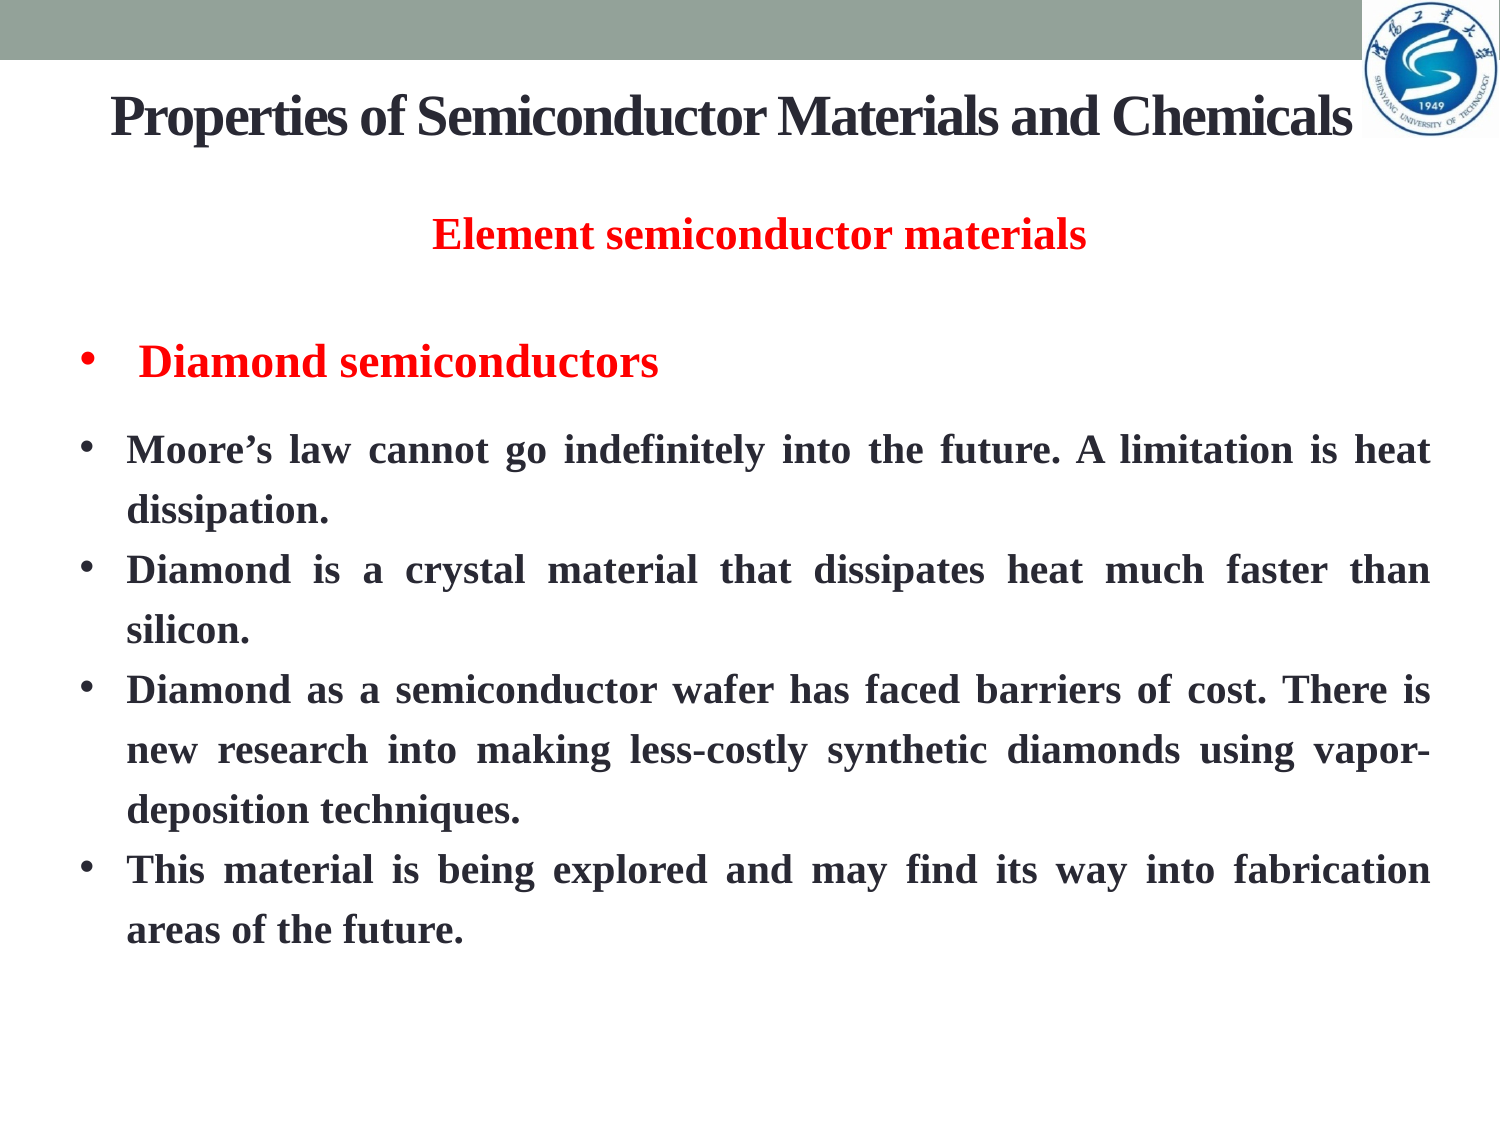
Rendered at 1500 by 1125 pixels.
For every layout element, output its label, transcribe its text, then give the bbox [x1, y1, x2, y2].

text_box Diamond semiconductors Moore’s law cannot go indefinitely into the future. A limitation is heat dissipation. Diamond is a crystal material that dissipates heat much faster than silicon. Diamond as a semiconductor wafer has faced barriers of cost. There is new research into making less-costly synthetic diamonds using vapor-deposition techniques. This material is being explored and may find its way into fabrication areas of the future. [64, 310, 1447, 959]
picture [1361, 0, 1499, 138]
text_box Properties of Semiconductor Materials and Chemicals [53, 30, 1412, 194]
text_box Element semiconductor materials [417, 185, 1103, 267]
